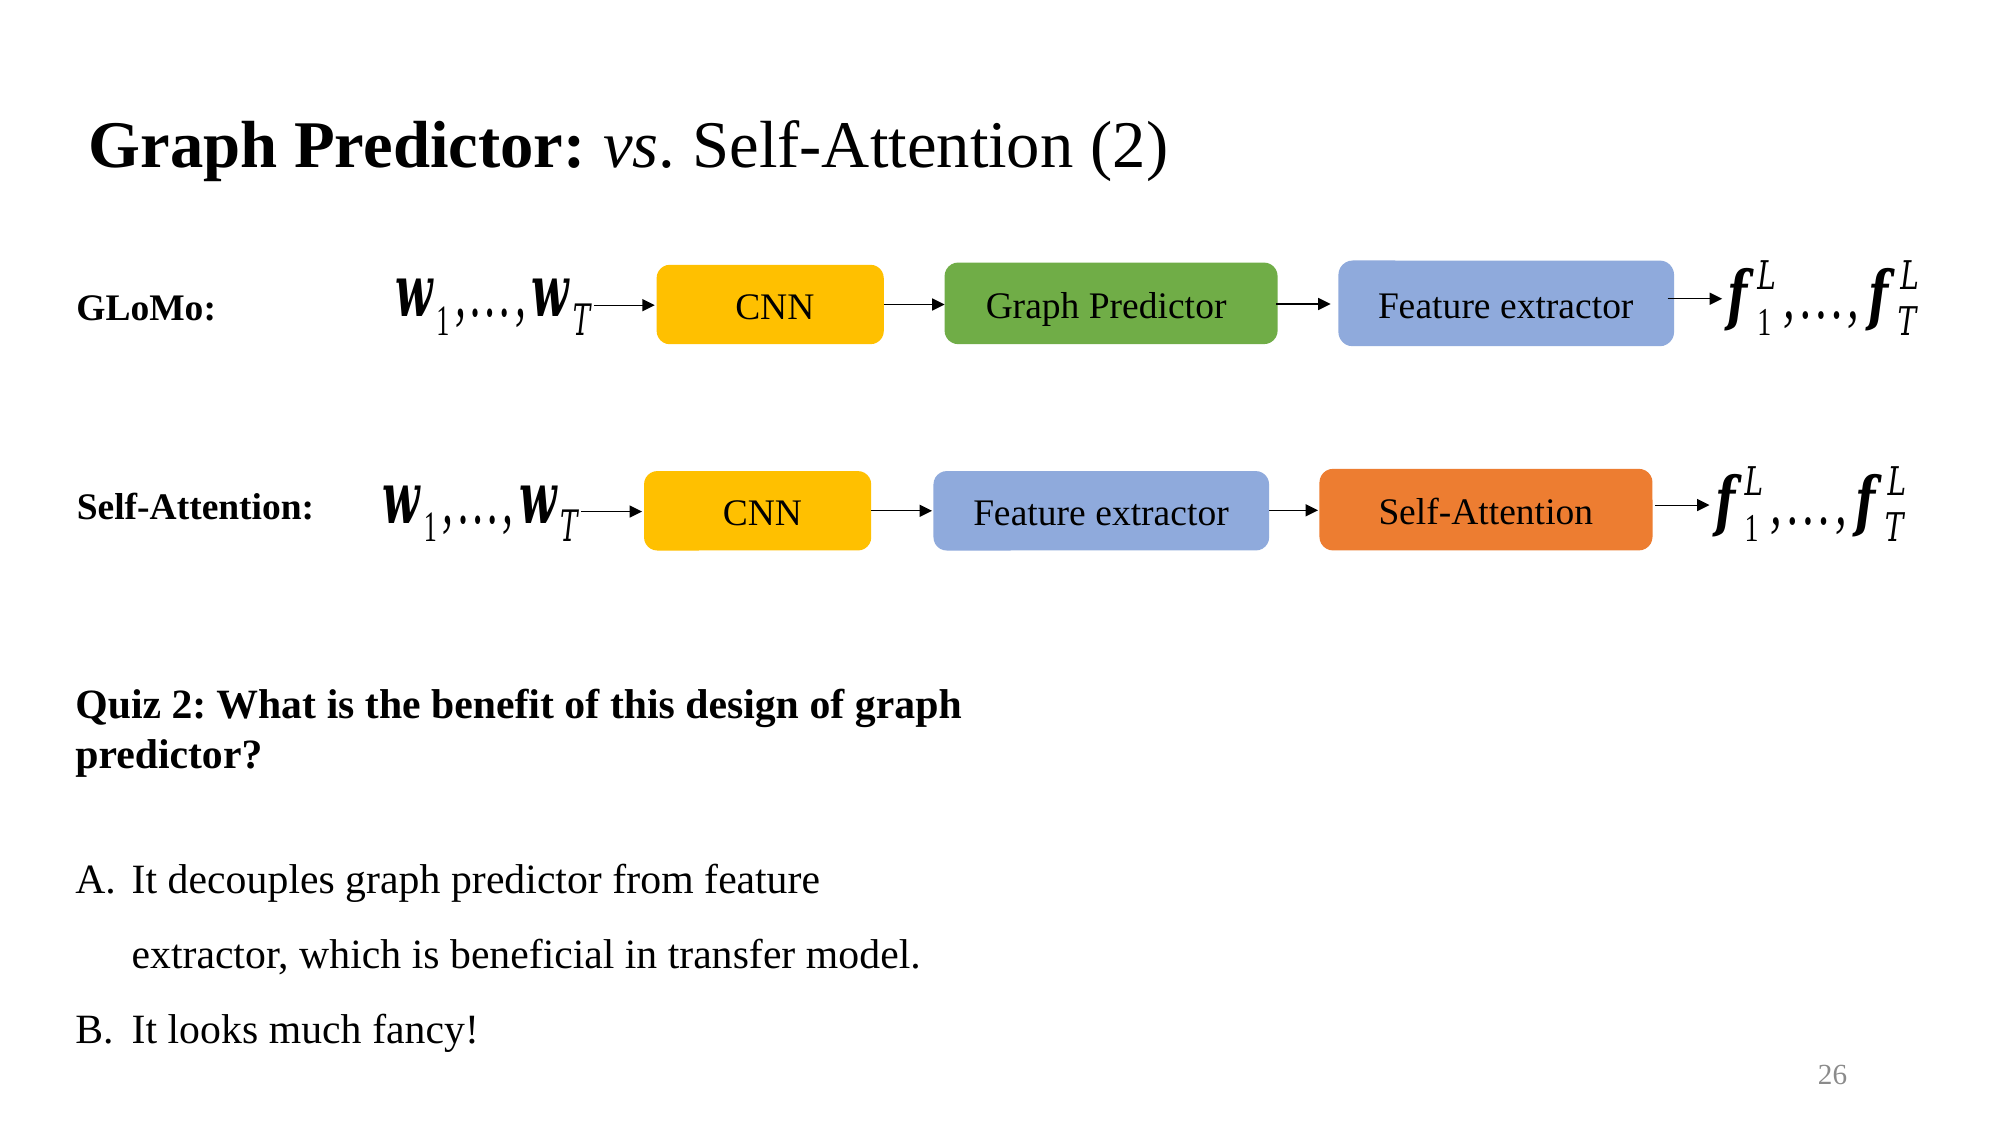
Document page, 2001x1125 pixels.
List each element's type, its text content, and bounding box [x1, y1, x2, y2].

text_box Quiz 2: What is the benefit of this design of graph predictor? It decouples graph predictor from feature extractor, which is beneficial in transfer model. It looks much fancy! [60, 669, 1001, 1060]
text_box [60, 252, 1921, 551]
slide_number 25 [1412, 1042, 1863, 1103]
text_box Graph Predictor: vs. Self-Attention (2) [73, 93, 1185, 189]
